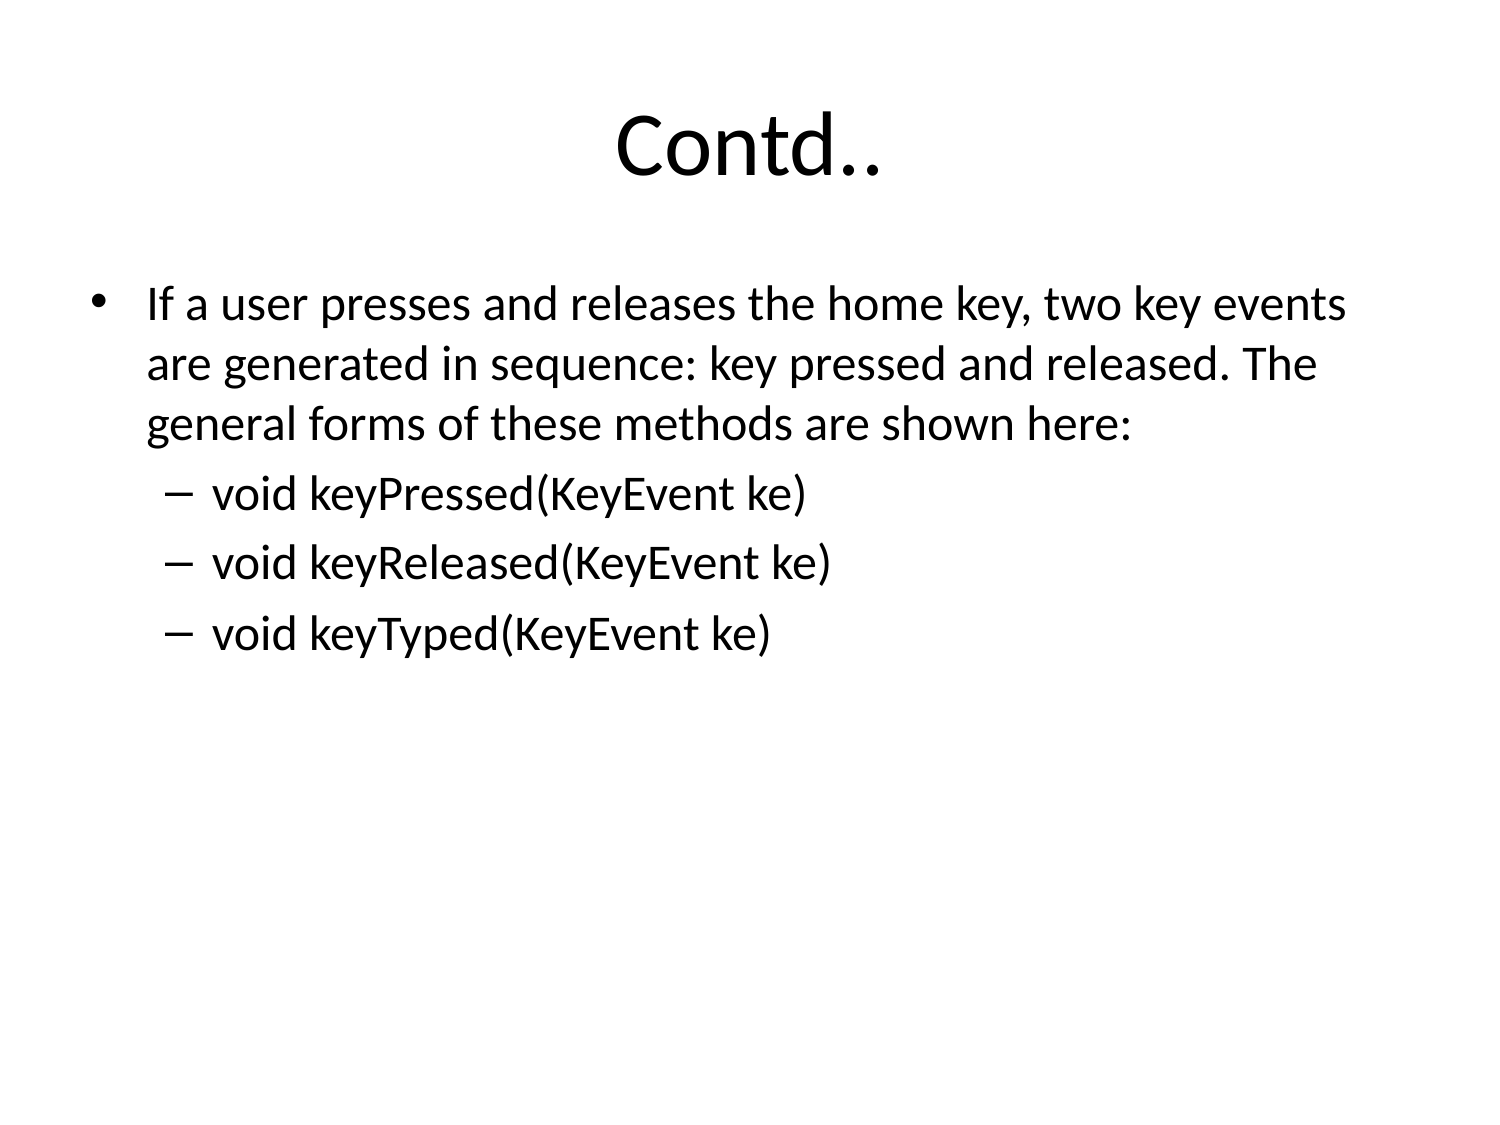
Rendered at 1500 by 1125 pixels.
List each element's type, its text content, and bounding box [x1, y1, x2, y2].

list If a user presses and releases the home key, two key events are generated in sequence: key pressed and released. The general forms of these methods are shown here: void keyPressed(KeyEvent ke) void keyReleased(KeyEvent ke) void keyTyped(KeyEvent ke) [75, 262, 1425, 1005]
title Contd.. [75, 45, 1425, 233]
